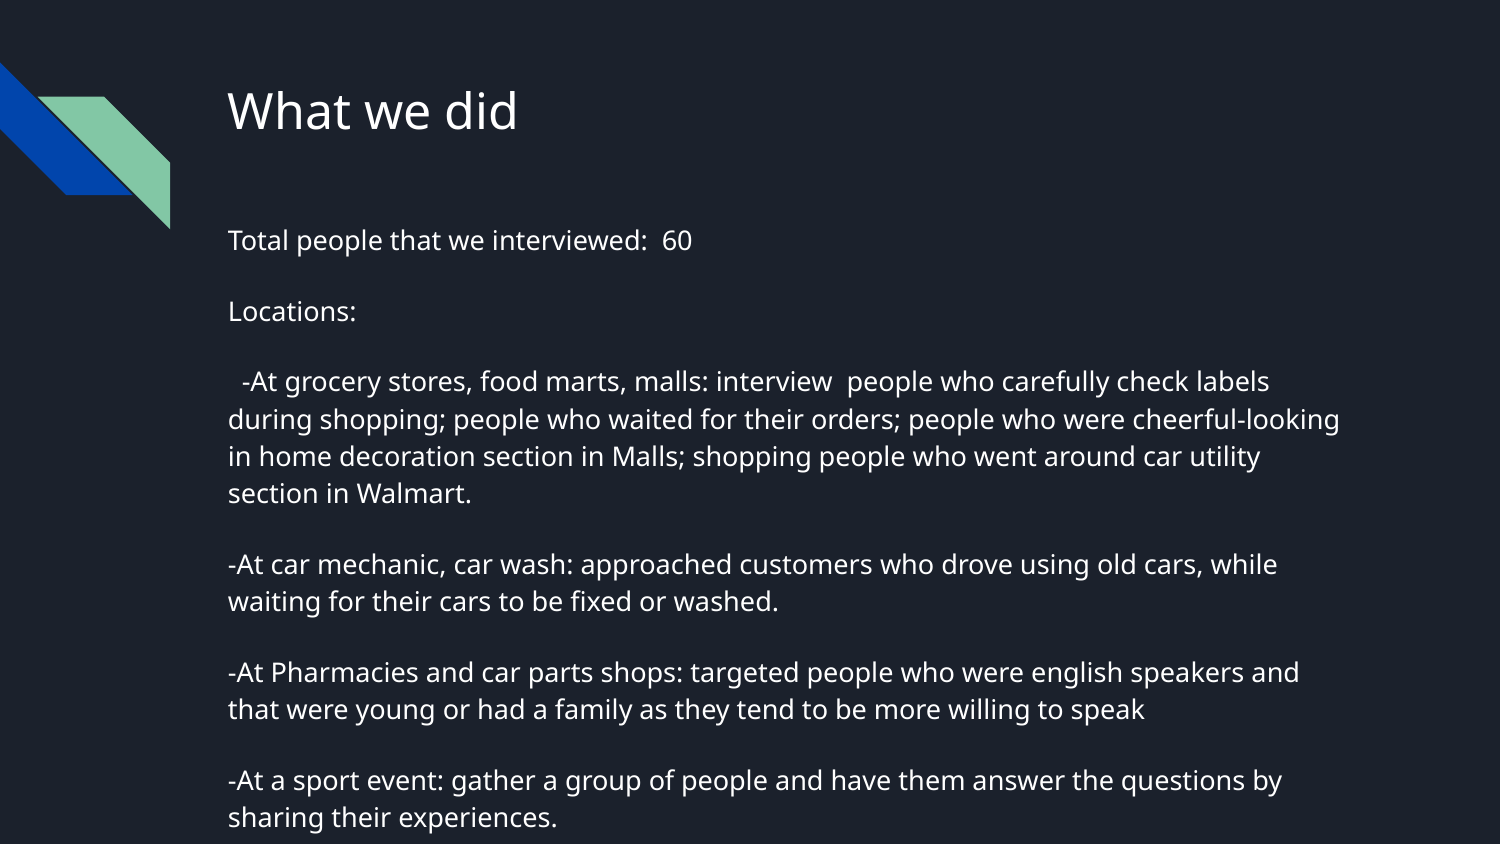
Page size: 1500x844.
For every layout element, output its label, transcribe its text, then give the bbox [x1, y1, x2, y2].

list Total people that we interviewed: 60 Locations: -At grocery stores, food marts, malls: interview people who carefully check labels during shopping; people who waited for their orders; people who were cheerful-looking in home decoration section in Malls; shopping people who went around car utility section in Walmart. -At car mechanic, car wash: approached customers who drove using old cars, while waiting for their cars to be fixed or washed. -At Pharmacies and car parts shops: targeted people who were english speakers and that were young or had a family as they tend to be more willing to speak -At a sport event: gather a group of people and have them answer the questions by sharing their experiences. [212, 203, 1368, 773]
title What we did [212, 64, 1368, 203]
